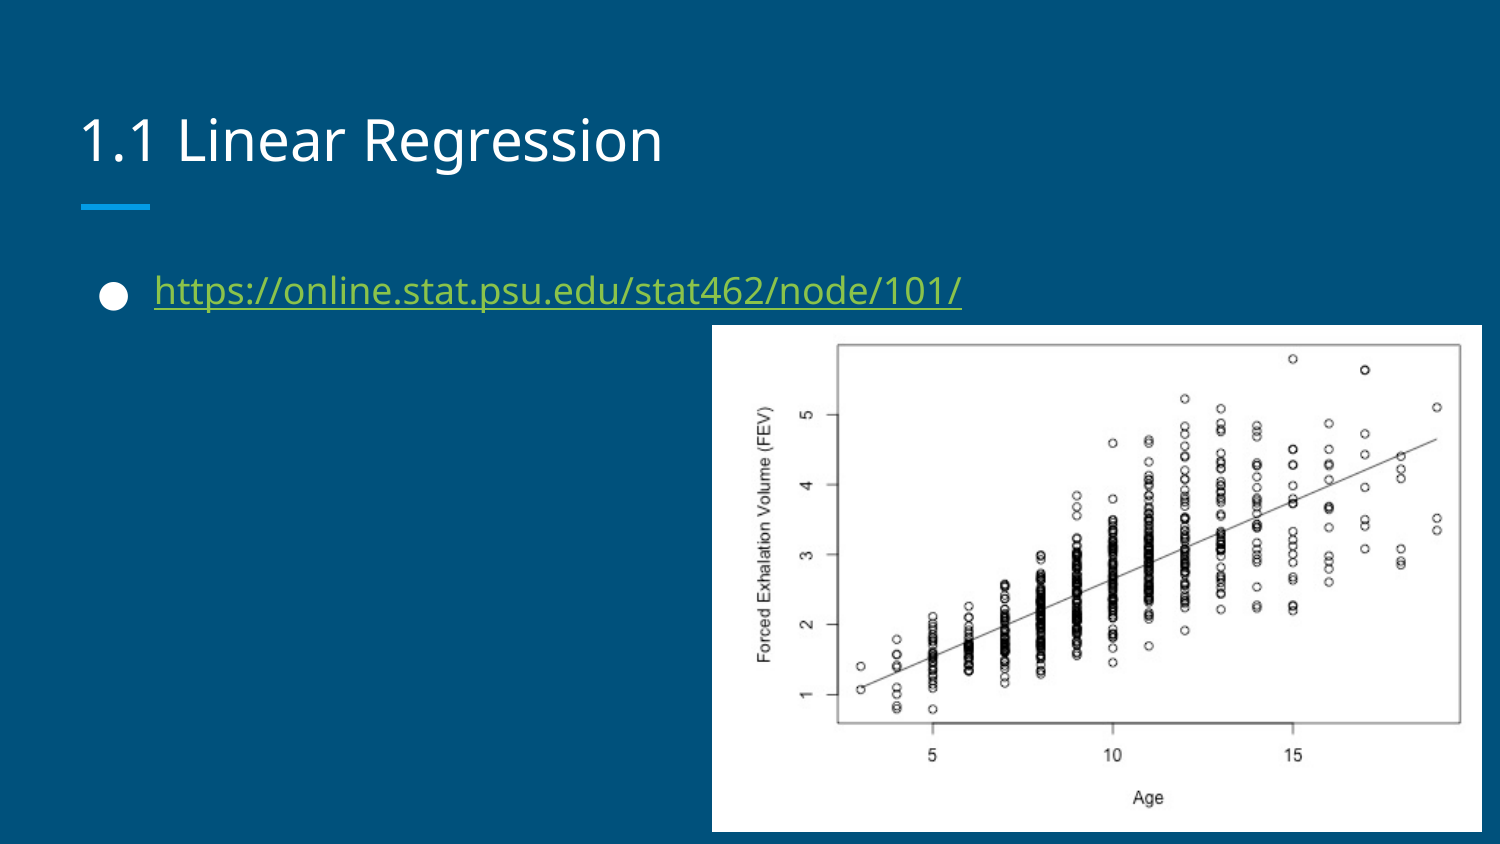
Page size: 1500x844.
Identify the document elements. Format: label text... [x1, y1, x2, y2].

title 1.1 Linear Regression [63, 75, 1437, 188]
list https://online.stat.psu.edu/stat462/node/101/ [63, 244, 1437, 750]
picture [713, 326, 1481, 831]
